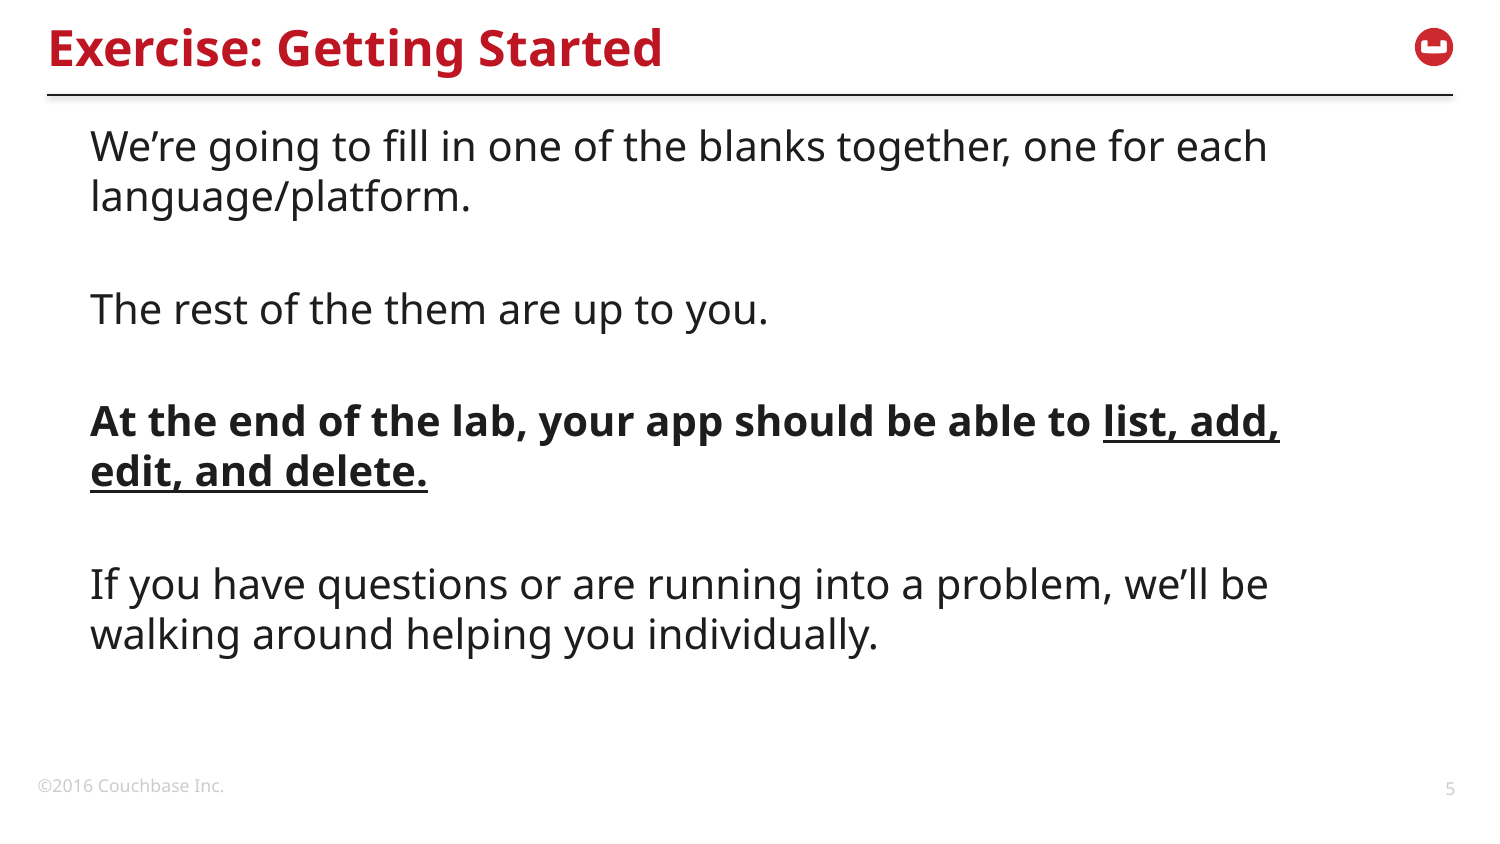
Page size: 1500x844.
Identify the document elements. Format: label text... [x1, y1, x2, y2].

picture [1414, 27, 1454, 67]
list We’re going to fill in one of the blanks together, one for each language/platform. The rest of the them are up to you. At the end of the lab, your app should be able to list, add, edit, and delete. If you have questions or are running into a problem, we’ll be walking around helping you individually. [75, 112, 1389, 670]
title Exercise: Getting Started [32, 7, 1345, 96]
